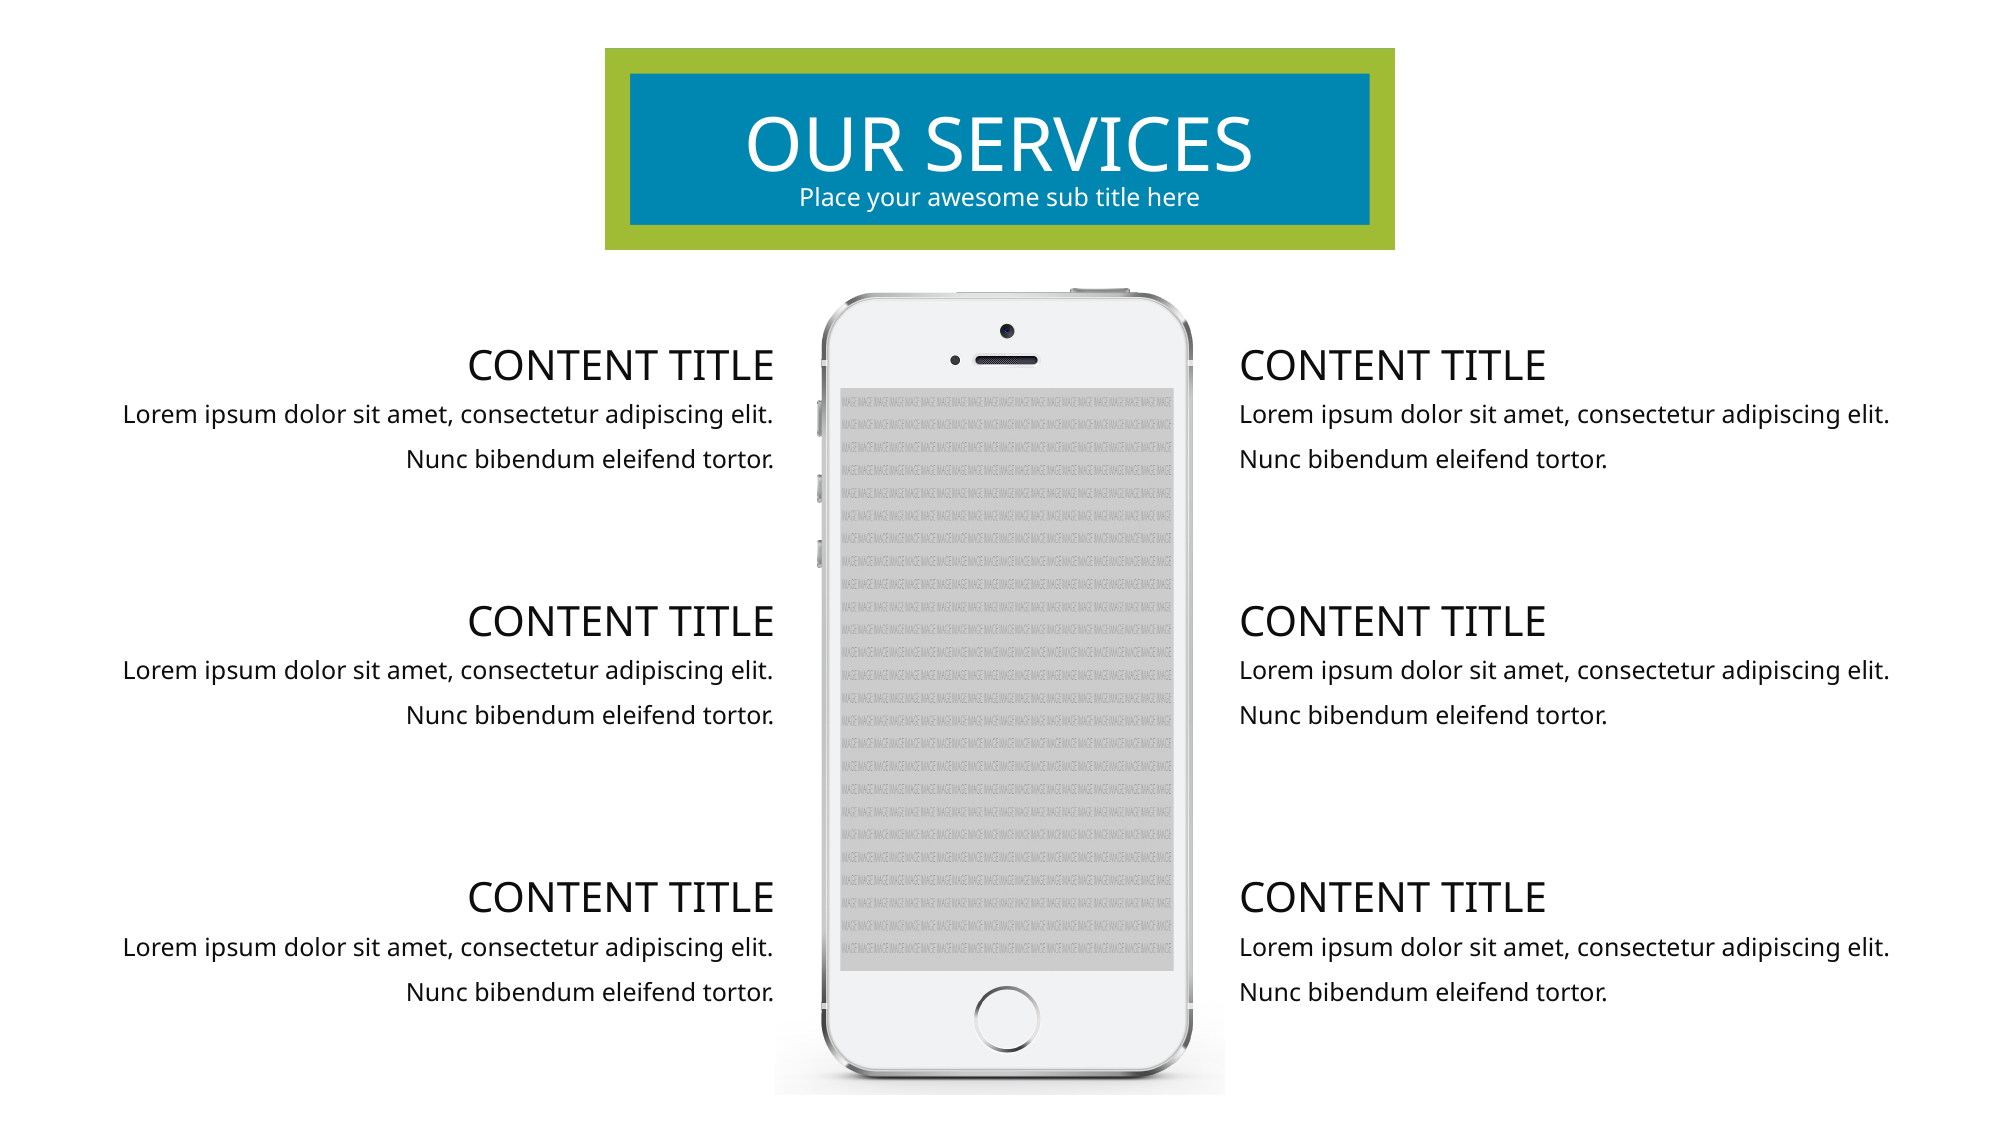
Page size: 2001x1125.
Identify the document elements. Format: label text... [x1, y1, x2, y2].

text_box Lorem ipsum dolor sit amet, consectetur adipiscing elit. Nunc bibendum eleifend tortor. [1225, 652, 1931, 737]
text_box CONTENT TITLE [83, 562, 775, 652]
picture [775, 288, 1225, 1095]
text_box Lorem ipsum dolor sit amet, consectetur adipiscing elit. Nunc bibendum eleifend tortor. [83, 929, 775, 1014]
text_box CONTENT TITLE [83, 838, 775, 929]
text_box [605, 43, 1395, 250]
text_box CONTENT TITLE [83, 306, 775, 397]
text_box Lorem ipsum dolor sit amet, consectetur adipiscing elit. Nunc bibendum eleifend tortor. [83, 652, 775, 737]
text_box Lorem ipsum dolor sit amet, consectetur adipiscing elit. Nunc bibendum eleifend tortor. [1225, 929, 1931, 1014]
text_box CONTENT TITLE [1225, 838, 1931, 929]
text_box Lorem ipsum dolor sit amet, consectetur adipiscing elit. Nunc bibendum eleifend tortor. [1225, 397, 1931, 482]
text_box CONTENT TITLE [1225, 306, 1931, 397]
text_box Lorem ipsum dolor sit amet, consectetur adipiscing elit. Nunc bibendum eleifend tortor. [83, 397, 775, 482]
text_box CONTENT TITLE [1225, 562, 1931, 652]
